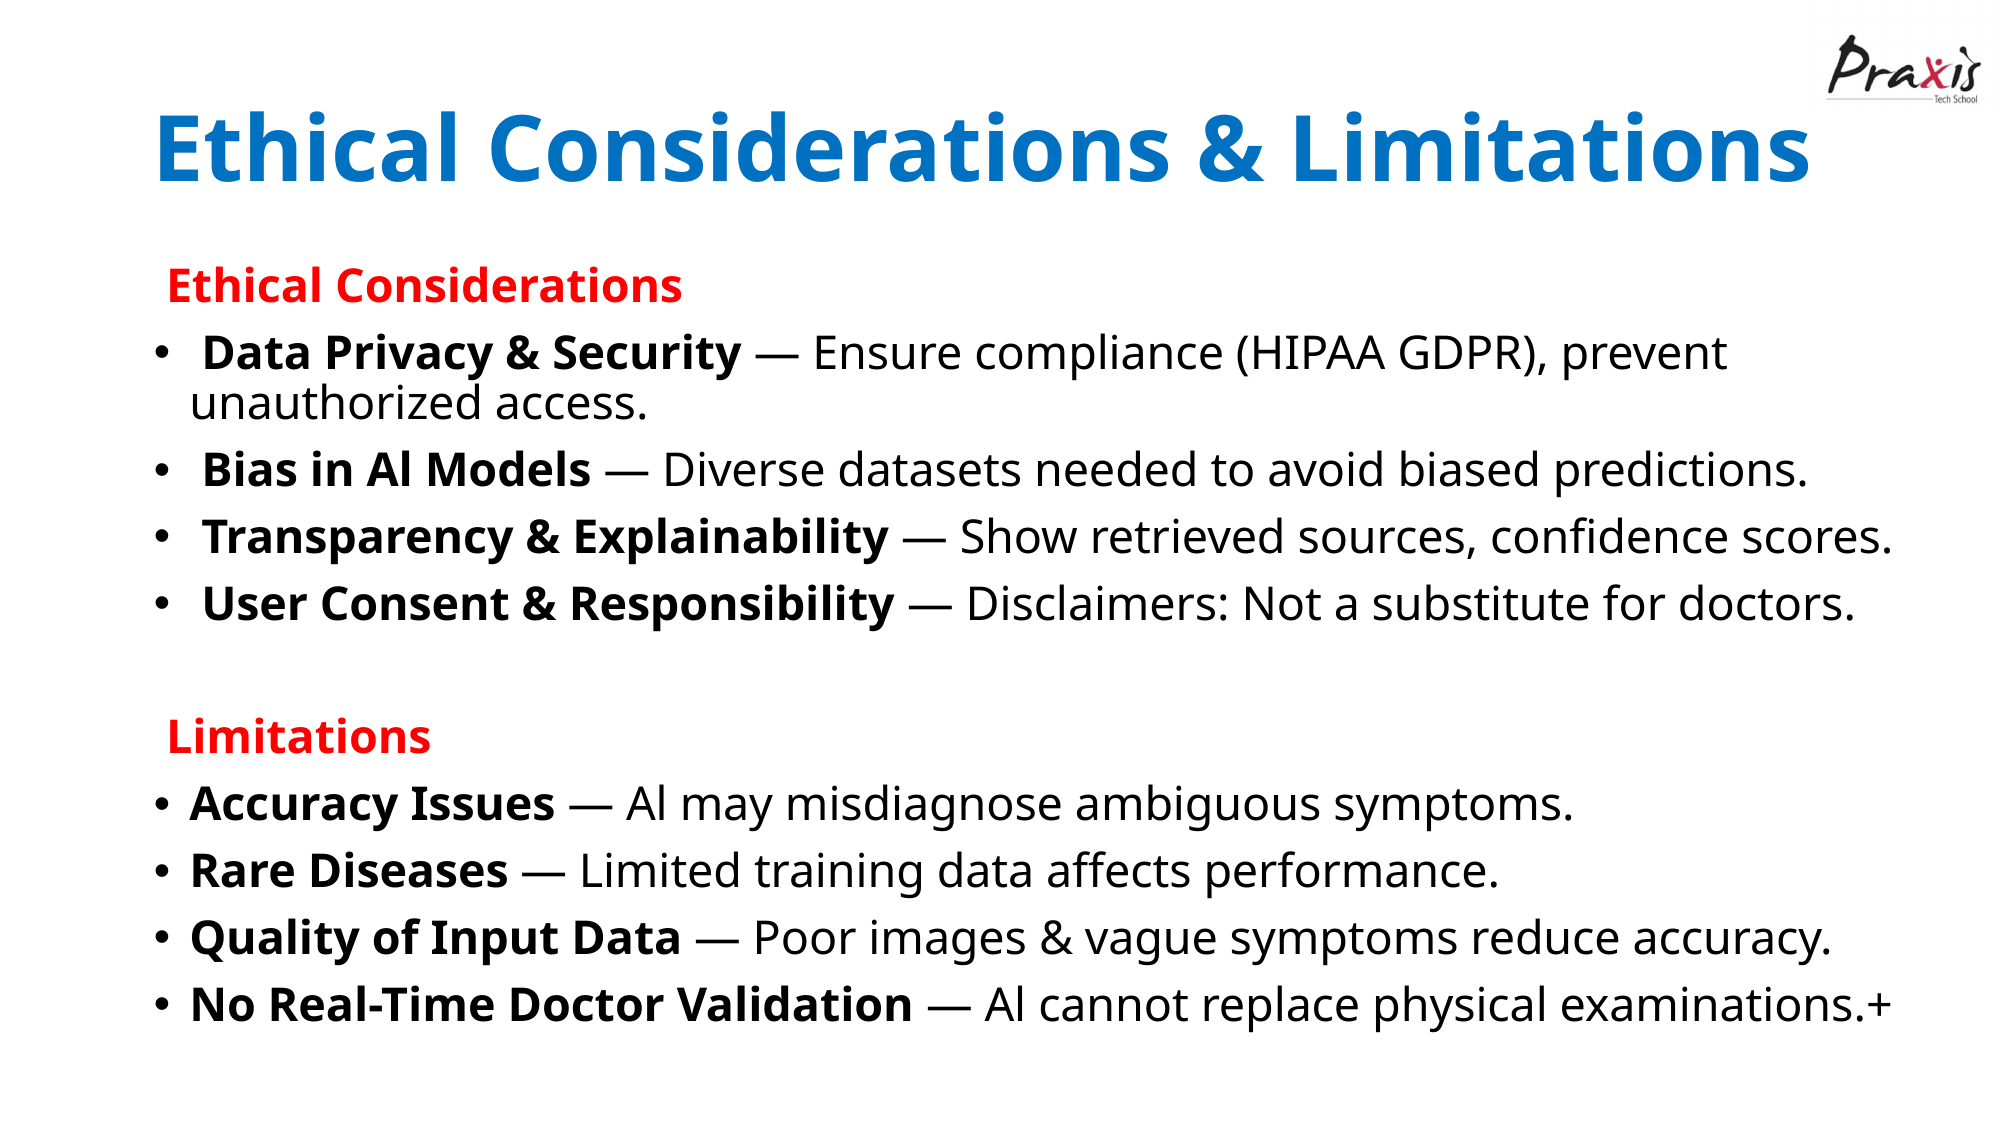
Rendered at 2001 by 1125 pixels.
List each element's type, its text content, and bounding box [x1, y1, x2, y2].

picture [1805, 1, 2000, 119]
list Ethical Considerations Data Privacy & Security — Ensure compliance (HIPAA GDPR), prevent unauthorized access. Bias in Al Models — Diverse datasets needed to avoid biased predictions. Transparency & Explainability — Show retrieved sources, confidence scores. User Consent & Responsibility — Disclaimers: Not a substitute for doctors. Limitations Accuracy Issues — Al may misdiagnose ambiguous symptoms. Rare Diseases — Limited training data affects performance. Quality of Input Data — Poor images & vague symptoms reduce accuracy. No Real-Time Doctor Validation — Al cannot replace physical examinations.+ [139, 254, 1946, 1079]
title Ethical Considerations & Limitations [137, 59, 1863, 245]
